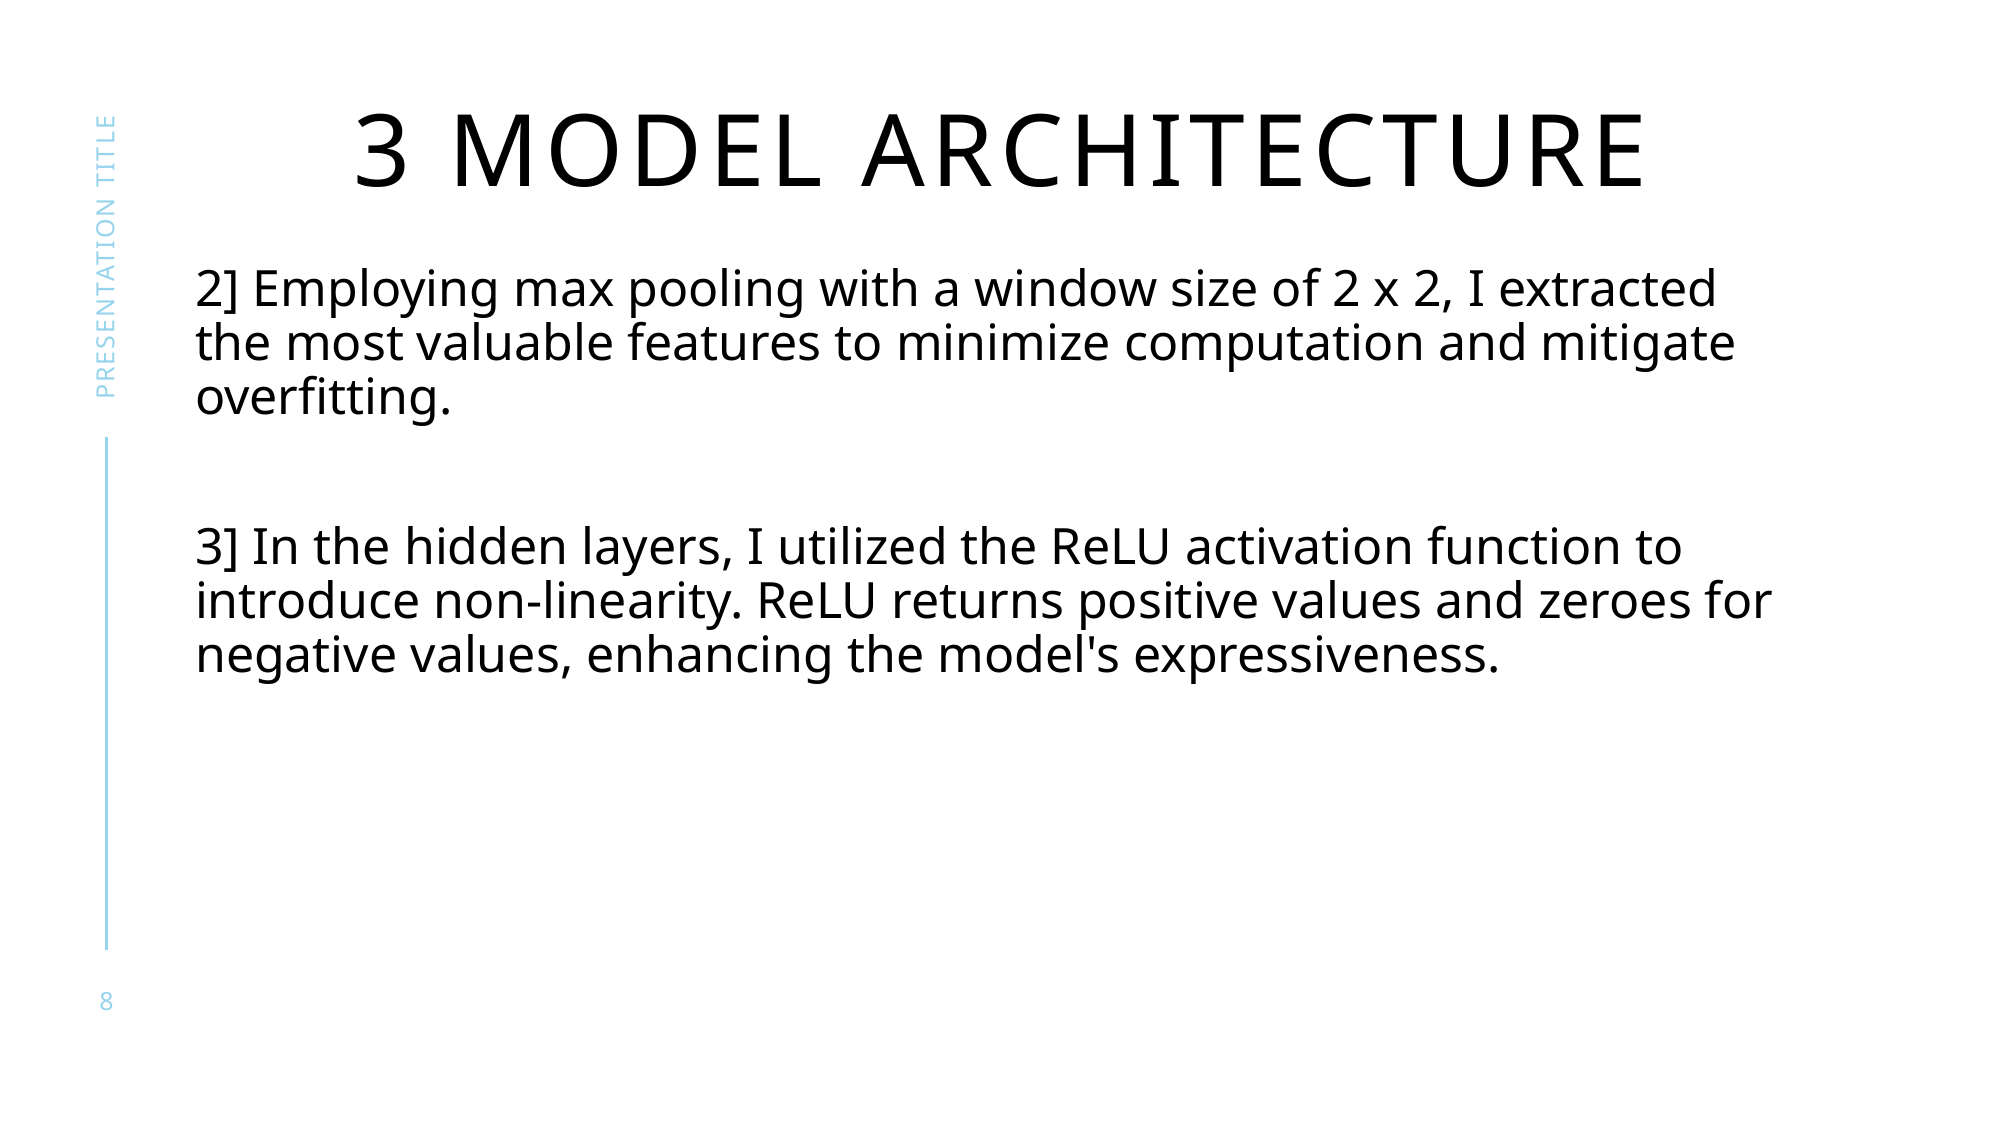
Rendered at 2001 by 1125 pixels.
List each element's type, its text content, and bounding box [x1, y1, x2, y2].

list 2] Employing max pooling with a window size of 2 x 2, I extracted the most valuable features to minimize computation and mitigate overfitting. 3] In the hidden layers, I utilized the ReLU activation function to introduce non-linearity. ReLU returns positive values and zeroes for negative values, enhancing the model's expressiveness. [195, 263, 1808, 1081]
title 3 model architecture [195, 99, 1808, 250]
slide_number 8 [68, 987, 144, 1018]
footer presentation title [90, 107, 122, 400]
